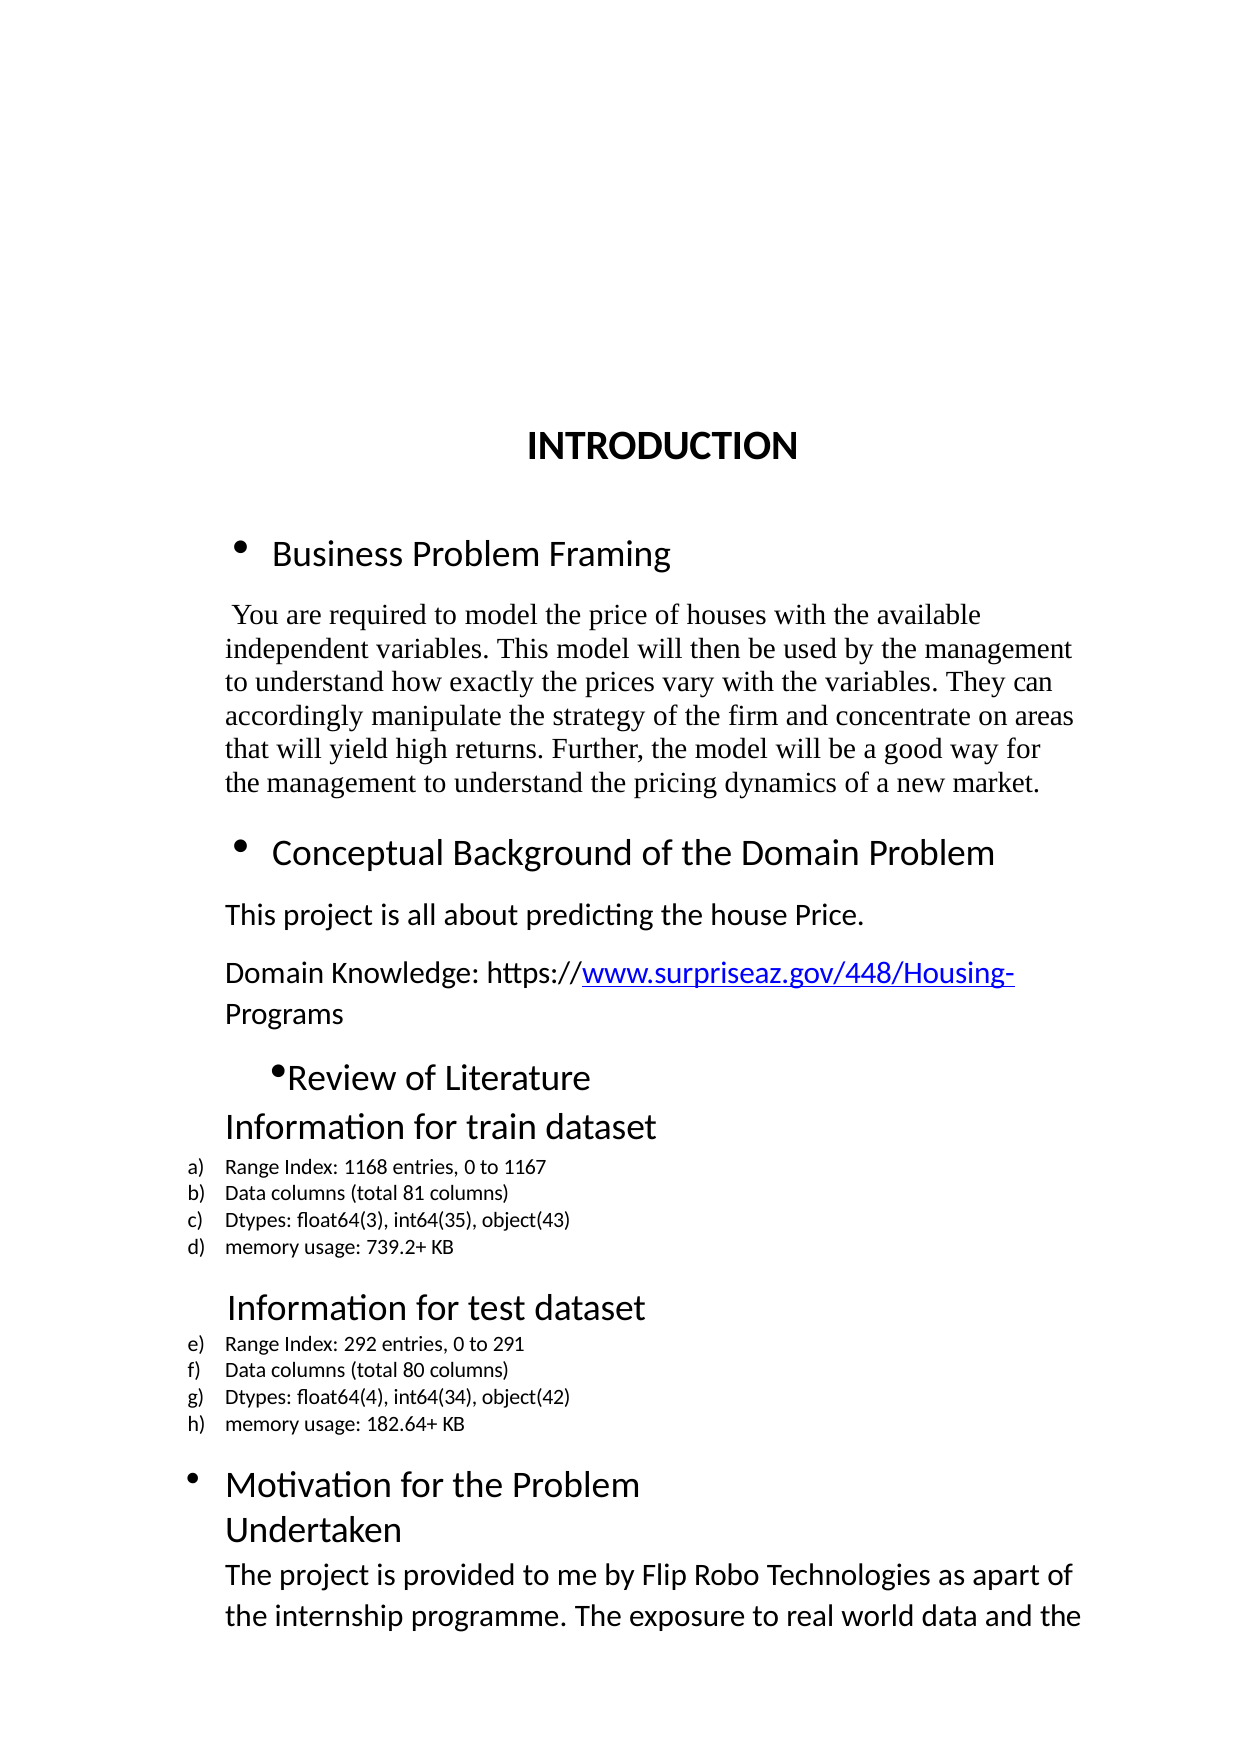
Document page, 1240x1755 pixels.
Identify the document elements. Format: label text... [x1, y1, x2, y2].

text_box INTRODUCTION Business Problem Framing You are required to model the price of houses with the available independent variables. This model will then be used by the management to understand how exactly the prices vary with the variables. They can accordingly manipulate the strategy of the firm and concentrate on areas that will yield high returns. Further, the model will be a good way for the management to understand the pricing dynamics of a new market. Conceptual Background of the Domain Problem This project is all about predicting the house Price. Domain Knowledge: https://www.surpriseaz.gov/448/Housing- Programs Review of Literature Information for train dataset Range Index: 1168 entries, 0 to 1167 Data columns (total 81 columns) Dtypes: float64(3), int64(35), object(43) memory usage: 739.2+ KB Information for test dataset Range Index: 292 entries, 0 to 291 Data columns (total 80 columns) Dtypes: float64(4), int64(34), object(42) memory usage: 182.64+ KB Motivation for the Problem Undertaken The project is provided to me by Flip Robo Technologies as apart of the internship programme. The exposure to real world data and the [185, 415, 1088, 1633]
